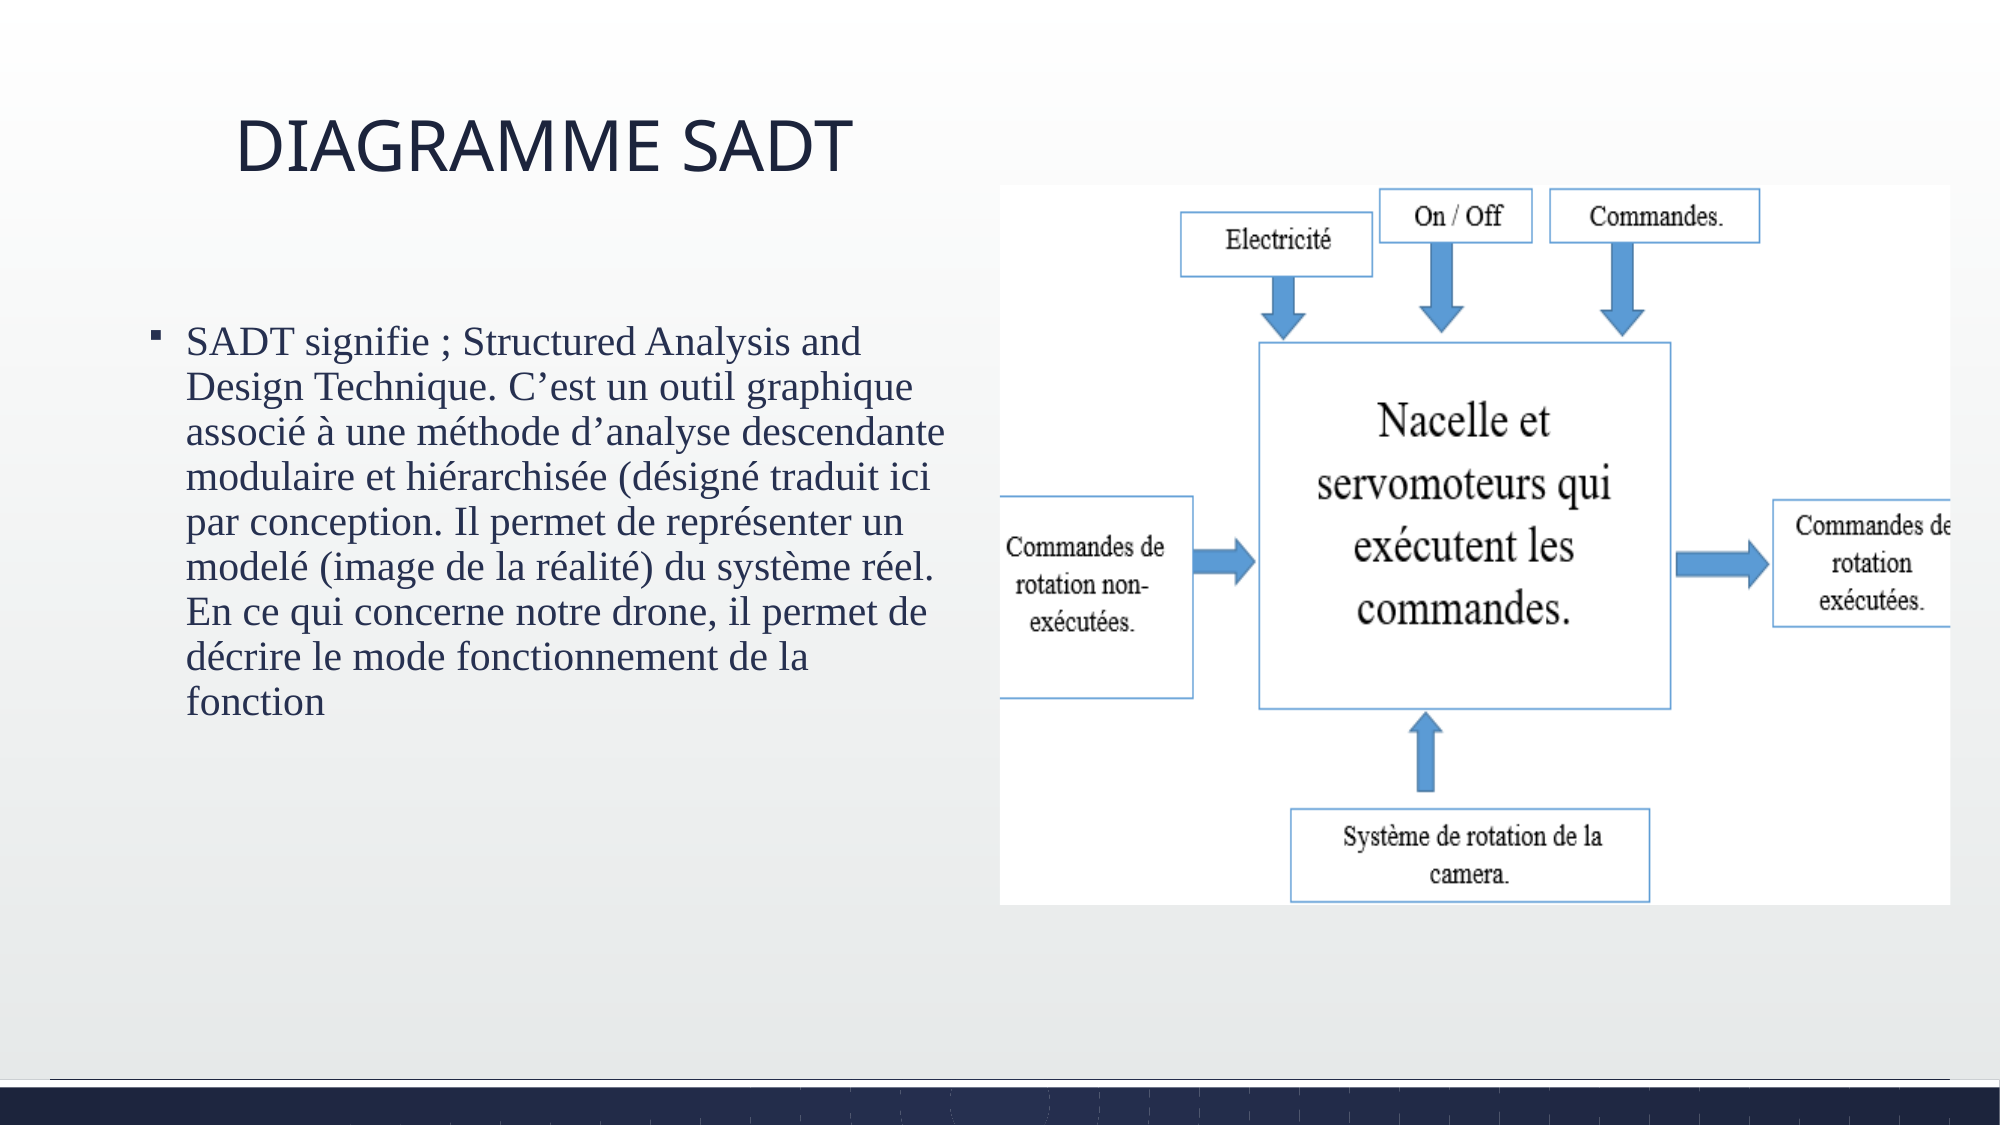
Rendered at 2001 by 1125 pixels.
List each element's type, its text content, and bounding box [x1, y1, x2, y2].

title DIAGRAMME SADT [219, 76, 1780, 279]
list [999, 185, 1951, 905]
list SADT signifie ; Structured Analysis and Design Technique. C’est un outil graphique associé à une méthode d’analyse descendante modulaire et hiérarchisée (désigné traduit ici par conception. Il permet de représenter un modelé (image de la réalité) du système réel. En ce qui concerne notre drone, il permet de décrire le mode fonctionnement de la fonction [125, 311, 970, 989]
